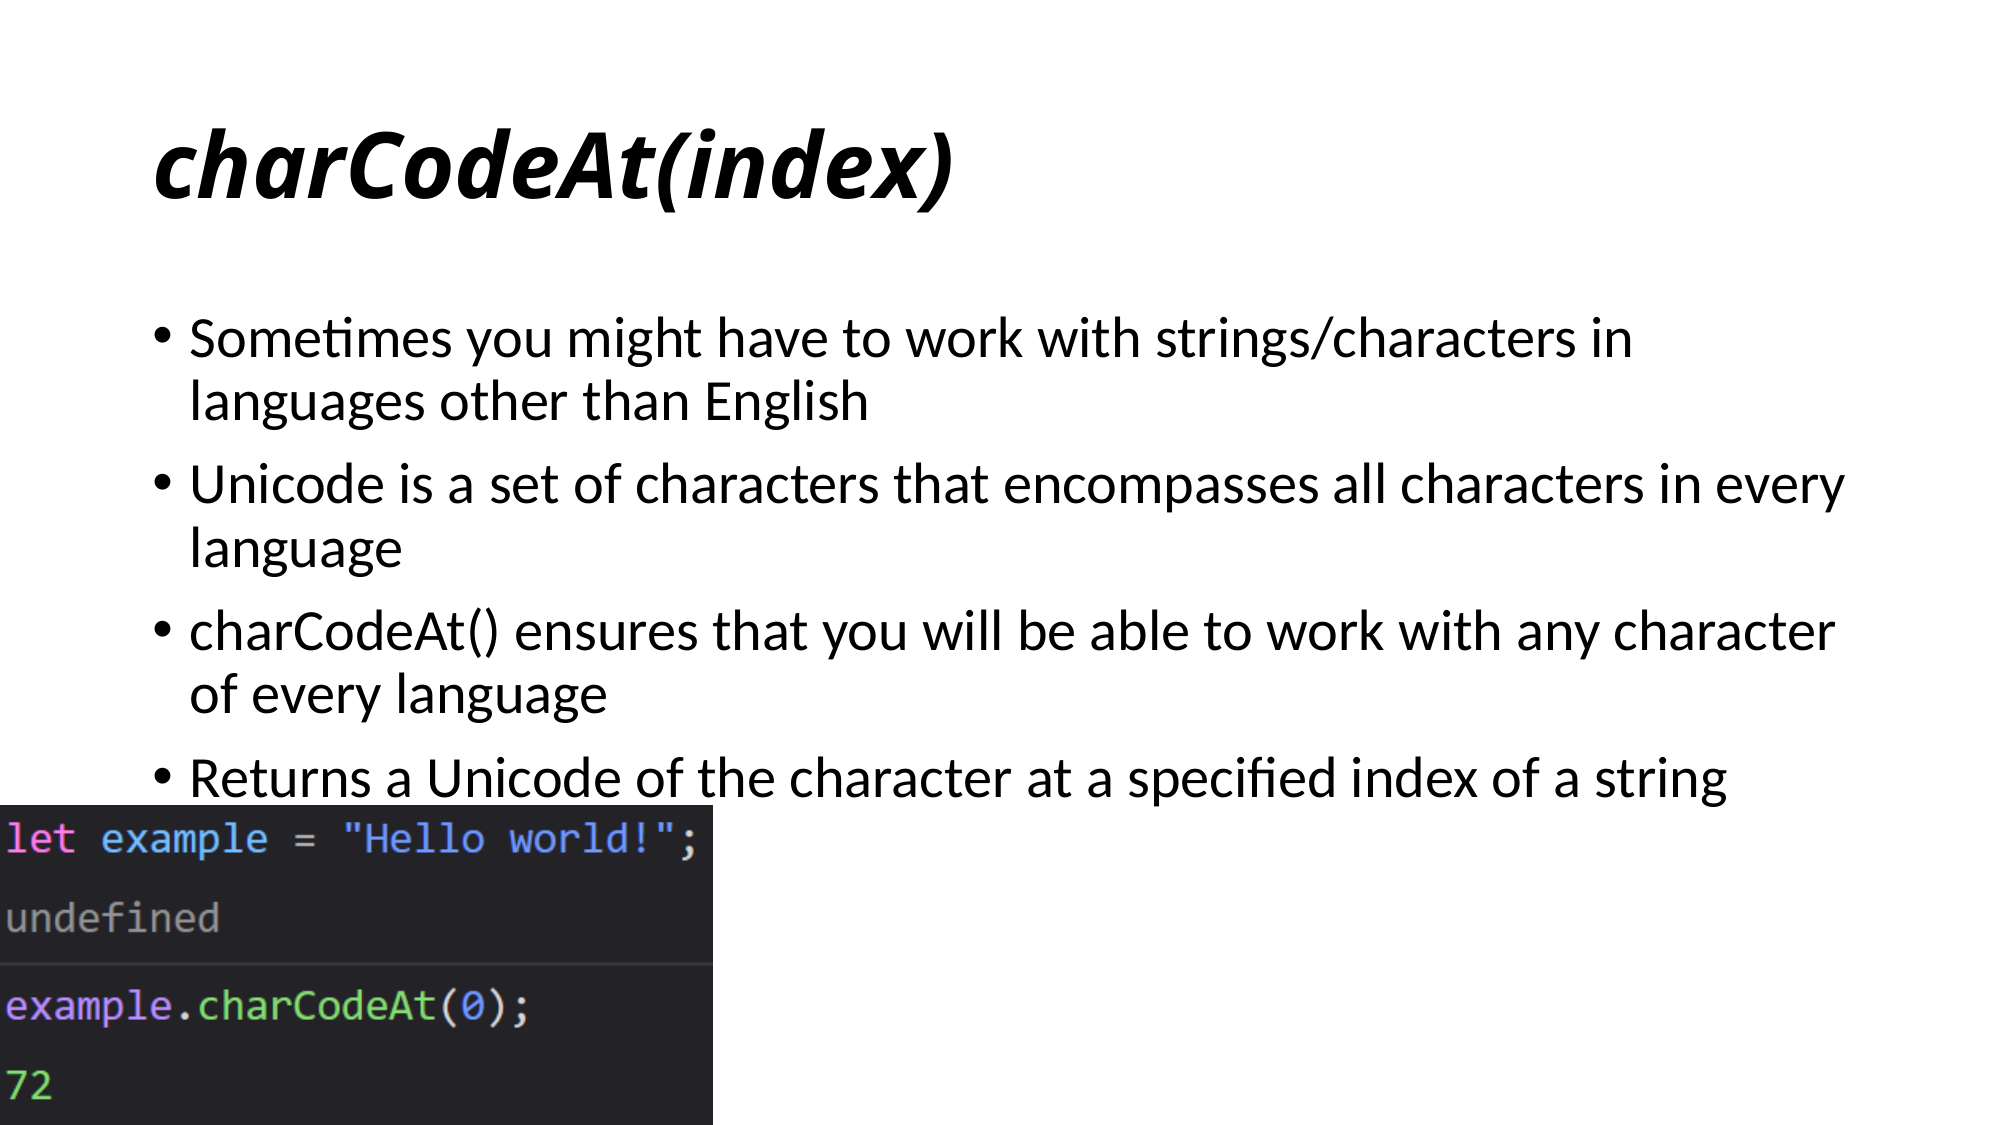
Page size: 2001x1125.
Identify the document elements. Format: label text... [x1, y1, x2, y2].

title charCodeAt(index) [137, 59, 1863, 278]
list Sometimes you might have to work with strings/characters in languages other than English Unicode is a set of characters that encompasses all characters in every language charCodeAt() ensures that you will be able to work with any character of every language Returns a Unicode of the character at a specified index of a string [137, 299, 1863, 1014]
picture [0, 806, 713, 1125]
